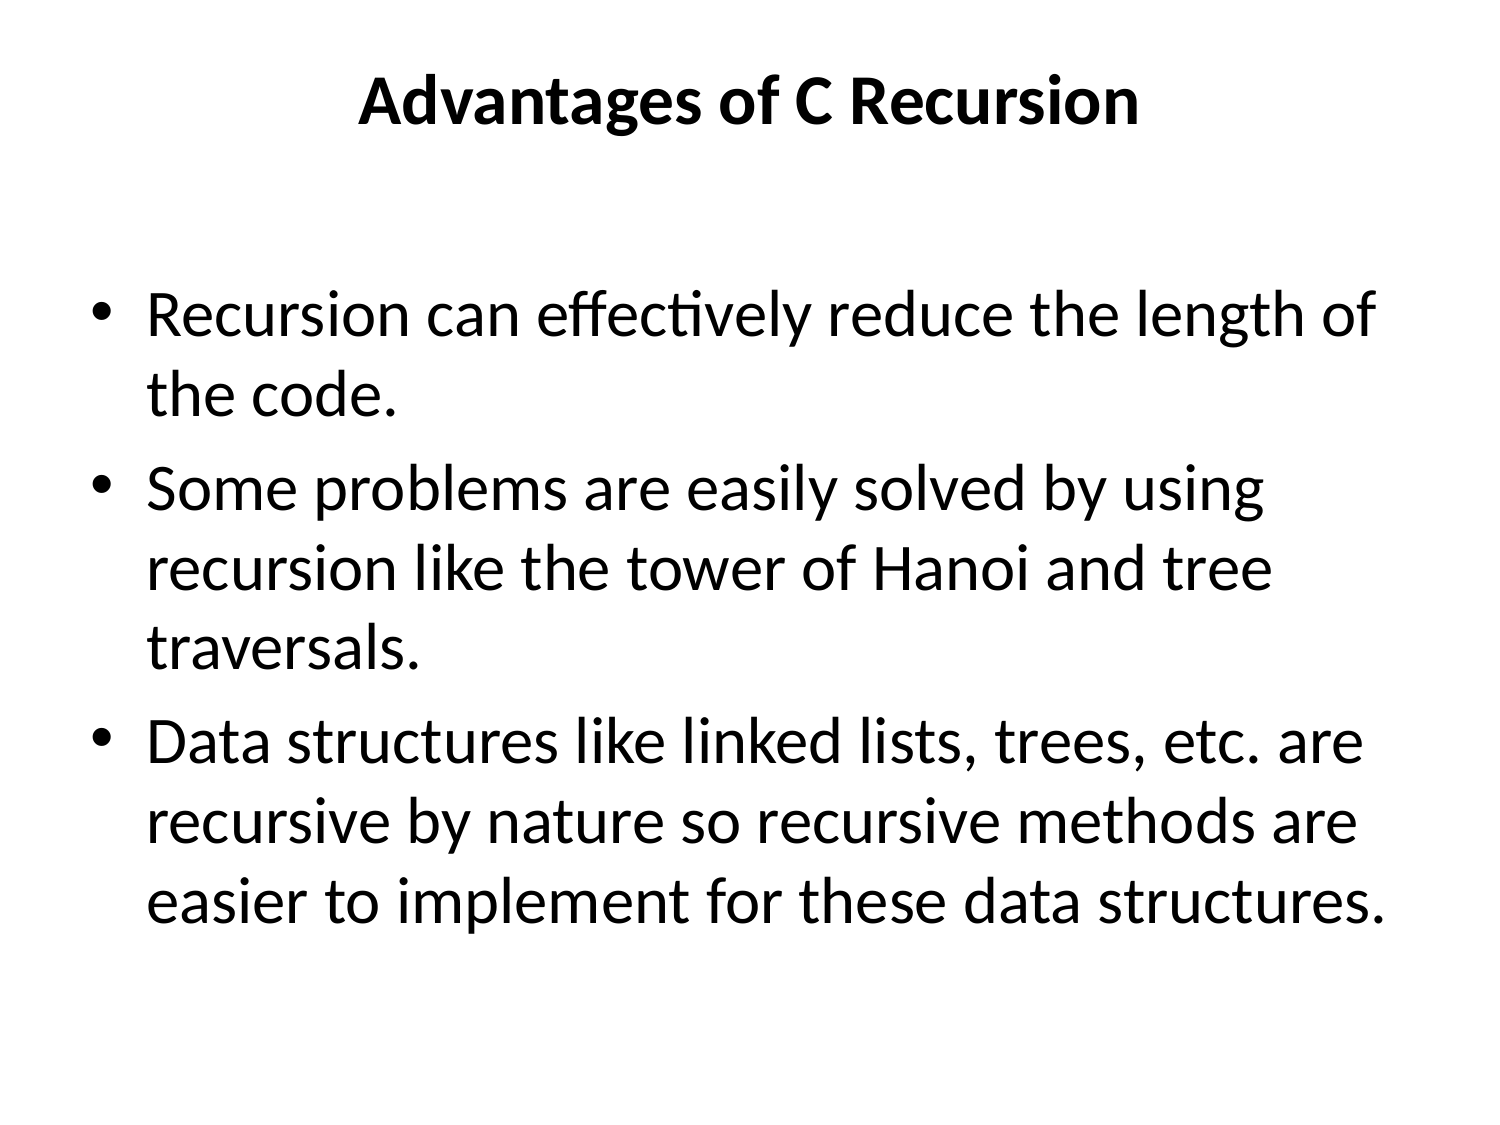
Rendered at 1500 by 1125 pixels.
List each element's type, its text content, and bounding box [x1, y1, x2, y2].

title Advantages of C Recursion [75, 45, 1425, 233]
list Recursion can effectively reduce the length of the code. Some problems are easily solved by using recursion like the tower of Hanoi and tree traversals. Data structures like linked lists, trees, etc. are recursive by nature so recursive methods are easier to implement for these data structures. [75, 262, 1425, 1005]
